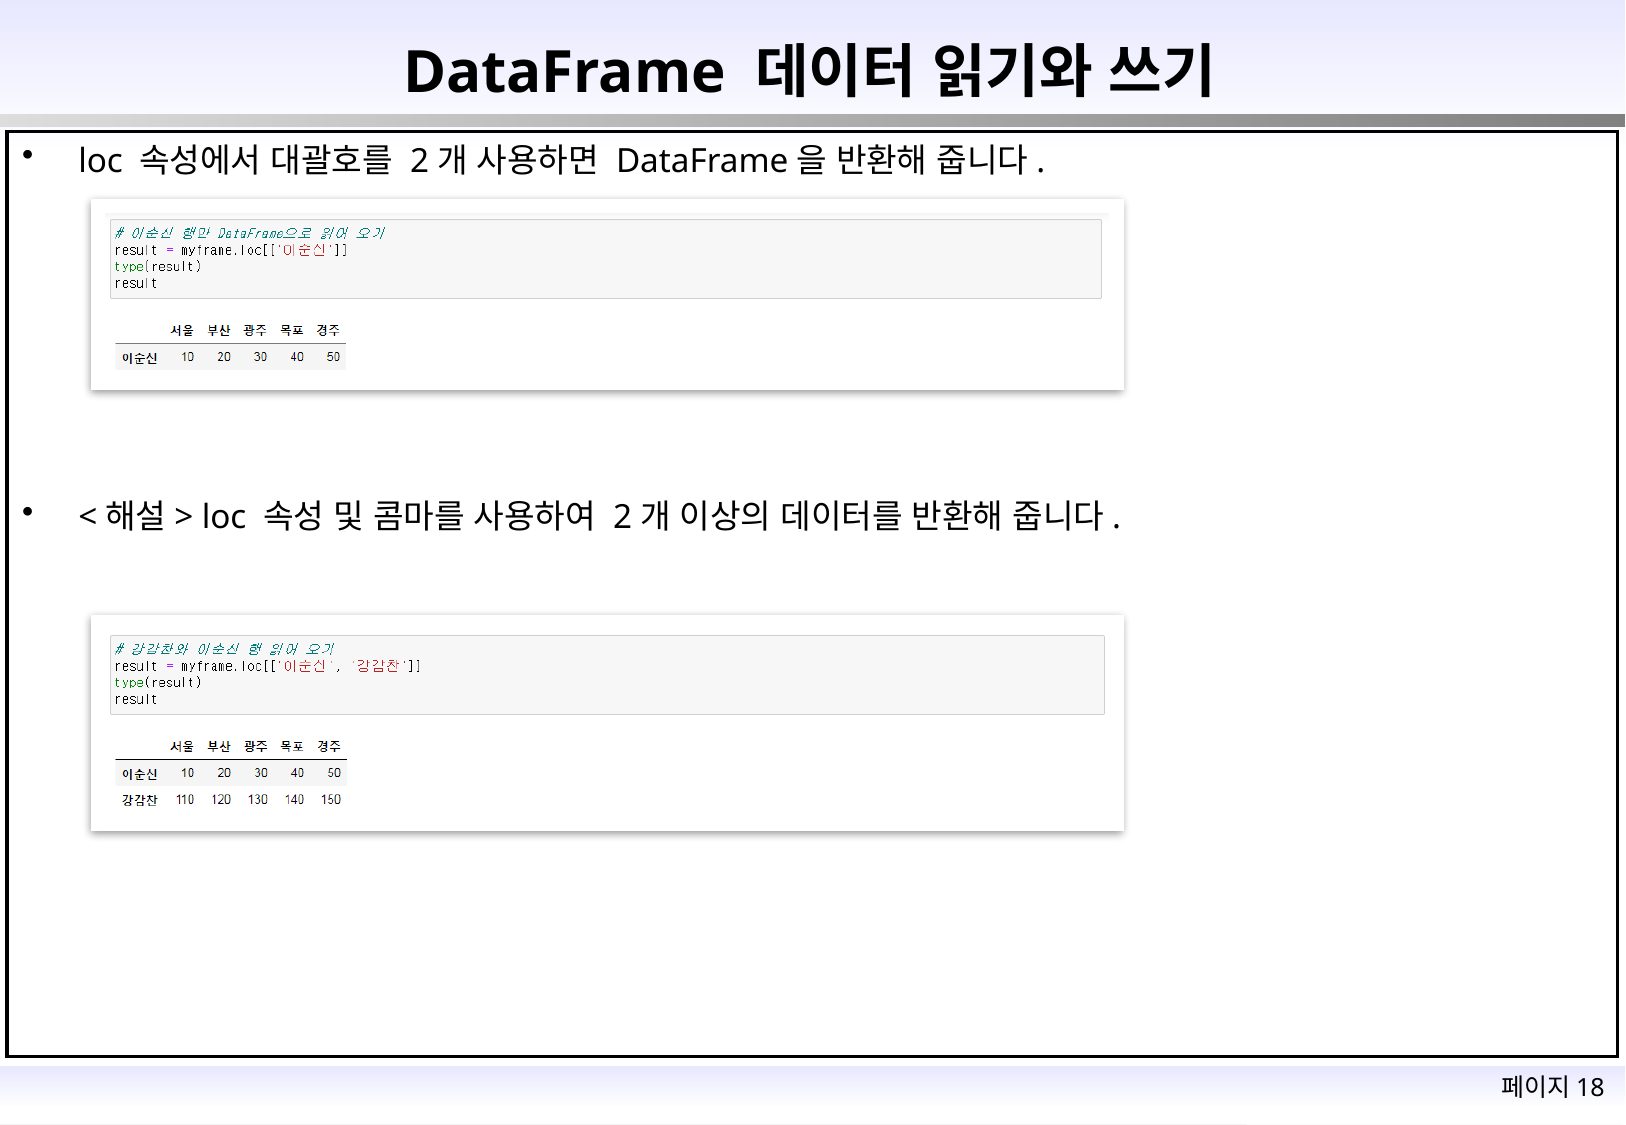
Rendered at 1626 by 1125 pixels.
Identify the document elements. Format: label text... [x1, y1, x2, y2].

picture [105, 629, 1110, 818]
picture [105, 212, 1110, 376]
list loc 속성에서 대괄호를 2개 사용하면 DataFrame을 반환해 줍니다. [6, 130, 1590, 785]
text_box <해설> loc 속성 및 콤마를 사용하여 2개 이상의 데이터를 반환해 줍니다. [7, 487, 1589, 543]
title DataFrame 데이터 읽기와 쓰기 [207, 24, 1412, 113]
